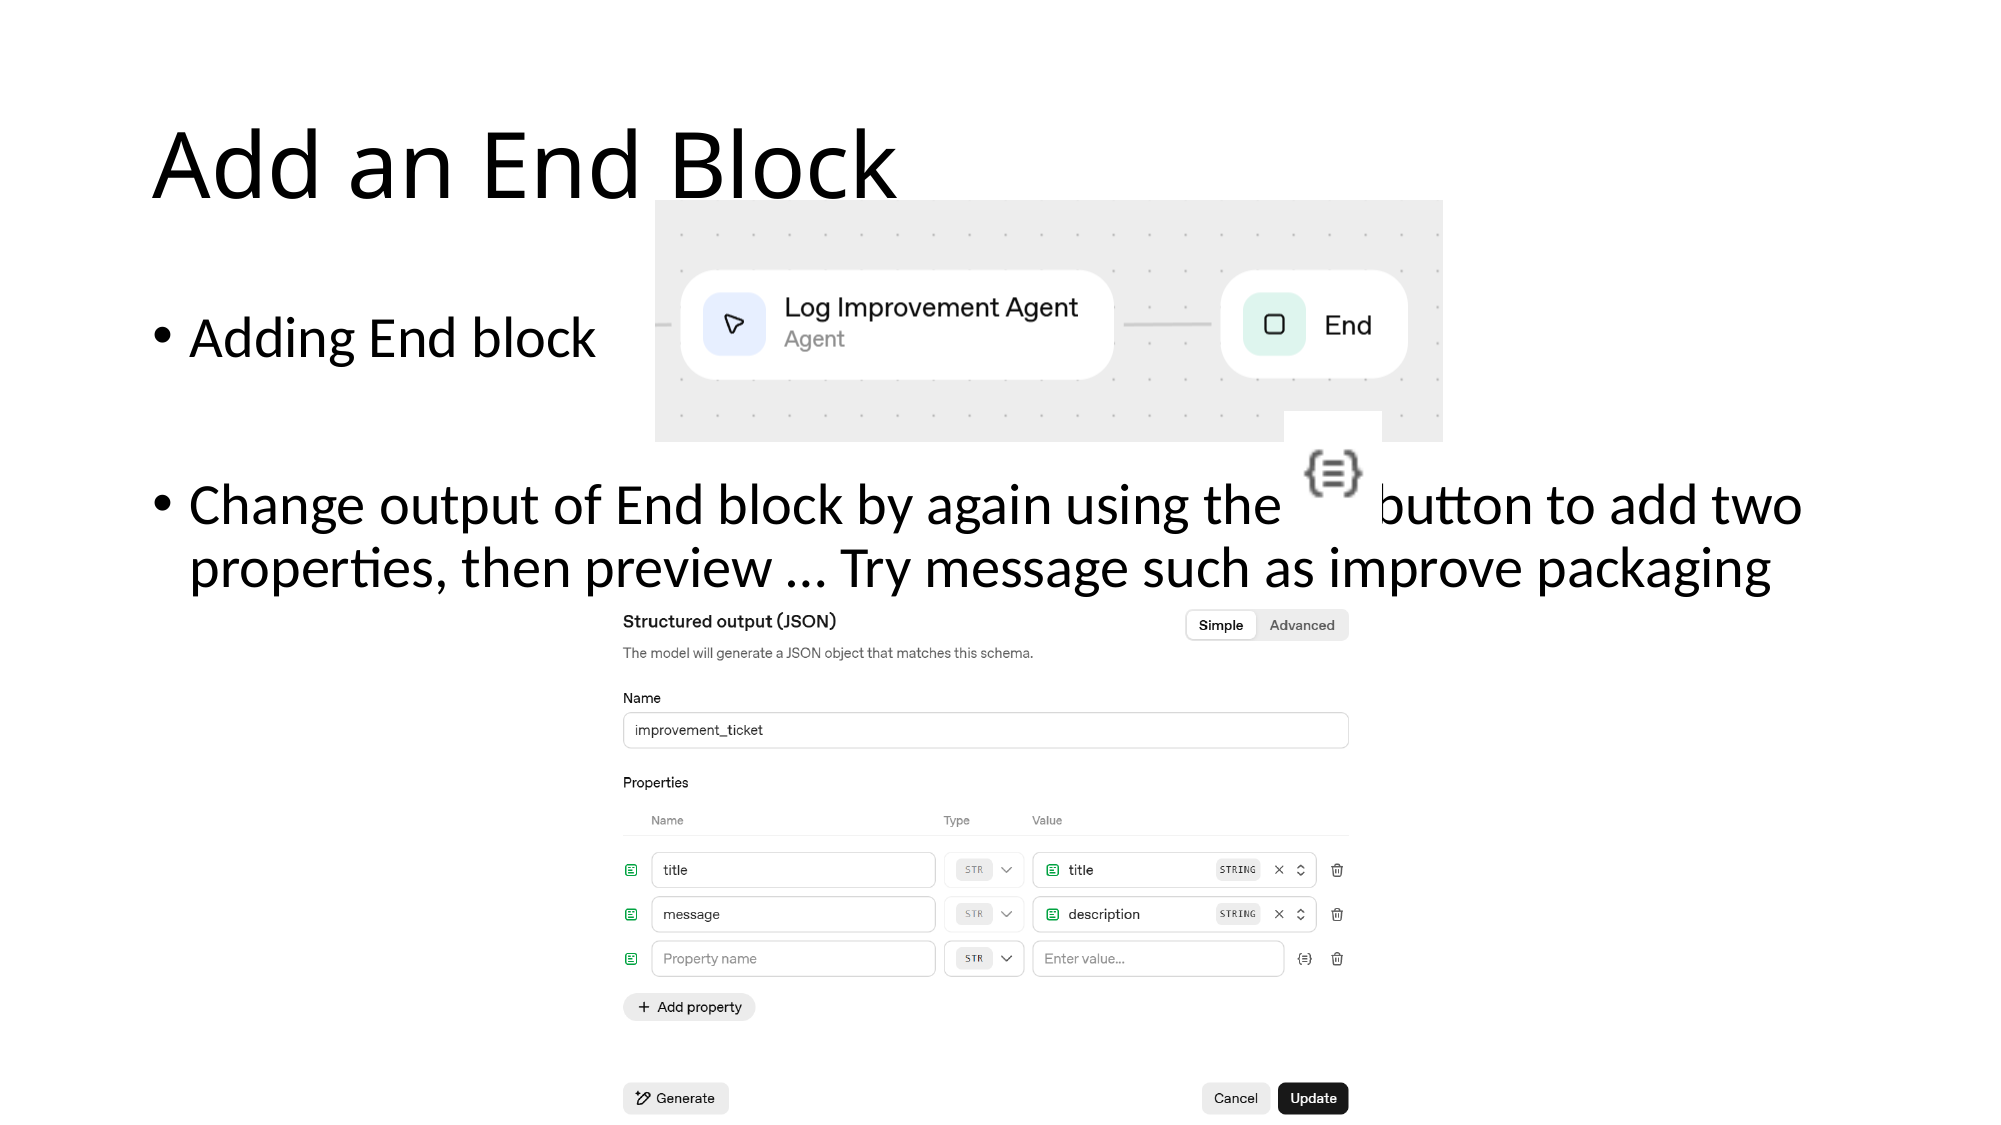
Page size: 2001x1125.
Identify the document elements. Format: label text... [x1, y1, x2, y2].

list Adding End block Change output of End block by again using the button to add two properties, then preview … Try message such as improve packaging [137, 299, 1863, 1014]
picture [610, 607, 1365, 1117]
picture [655, 200, 1443, 535]
title Add an End Block [137, 59, 1863, 278]
